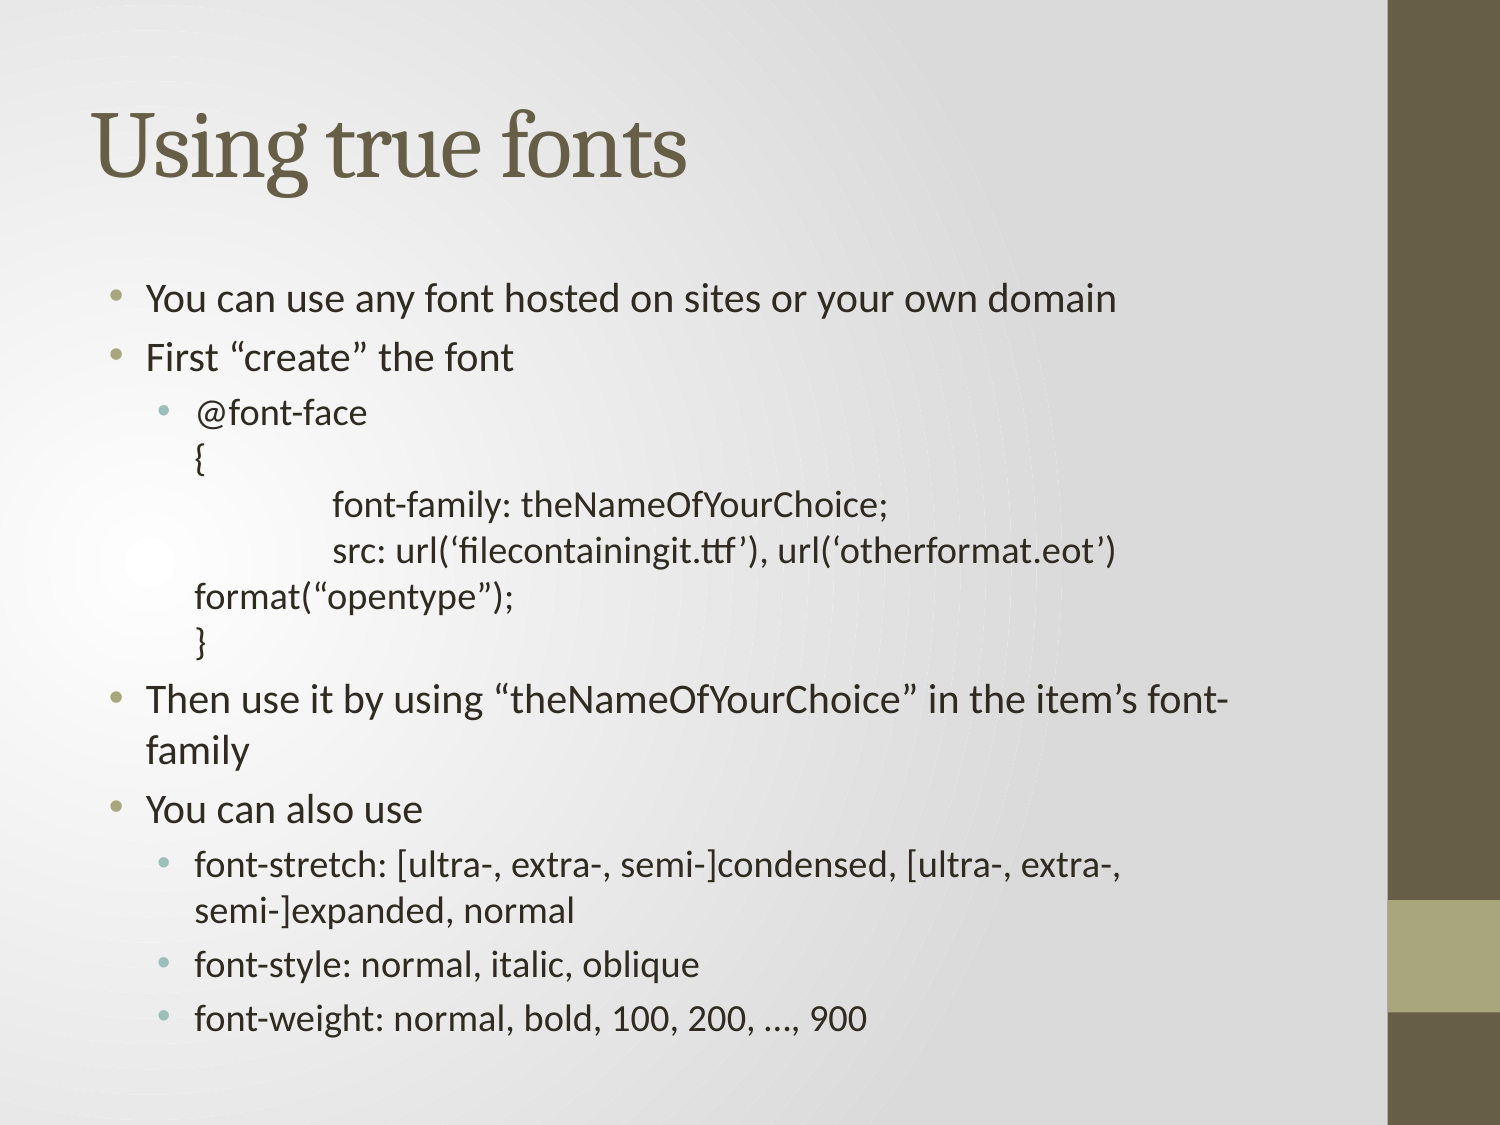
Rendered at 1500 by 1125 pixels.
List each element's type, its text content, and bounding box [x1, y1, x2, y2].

list You can use any font hosted on sites or your own domain First “create” the font @font-face { font-family: theNameOfYourChoice; src: url(‘filecontainingit.ttf’), url(‘otherformat.eot’) format(“opentype”); } Then use it by using “theNameOfYourChoice” in the item’s font-family You can also use font-stretch: [ultra-, extra-, semi-]condensed, [ultra-, extra-, semi-]expanded, normal font-style: normal, italic, oblique font-weight: normal, bold, 100, 200, …, 900 [75, 262, 1325, 1050]
title Using true fonts [75, 45, 1325, 233]
